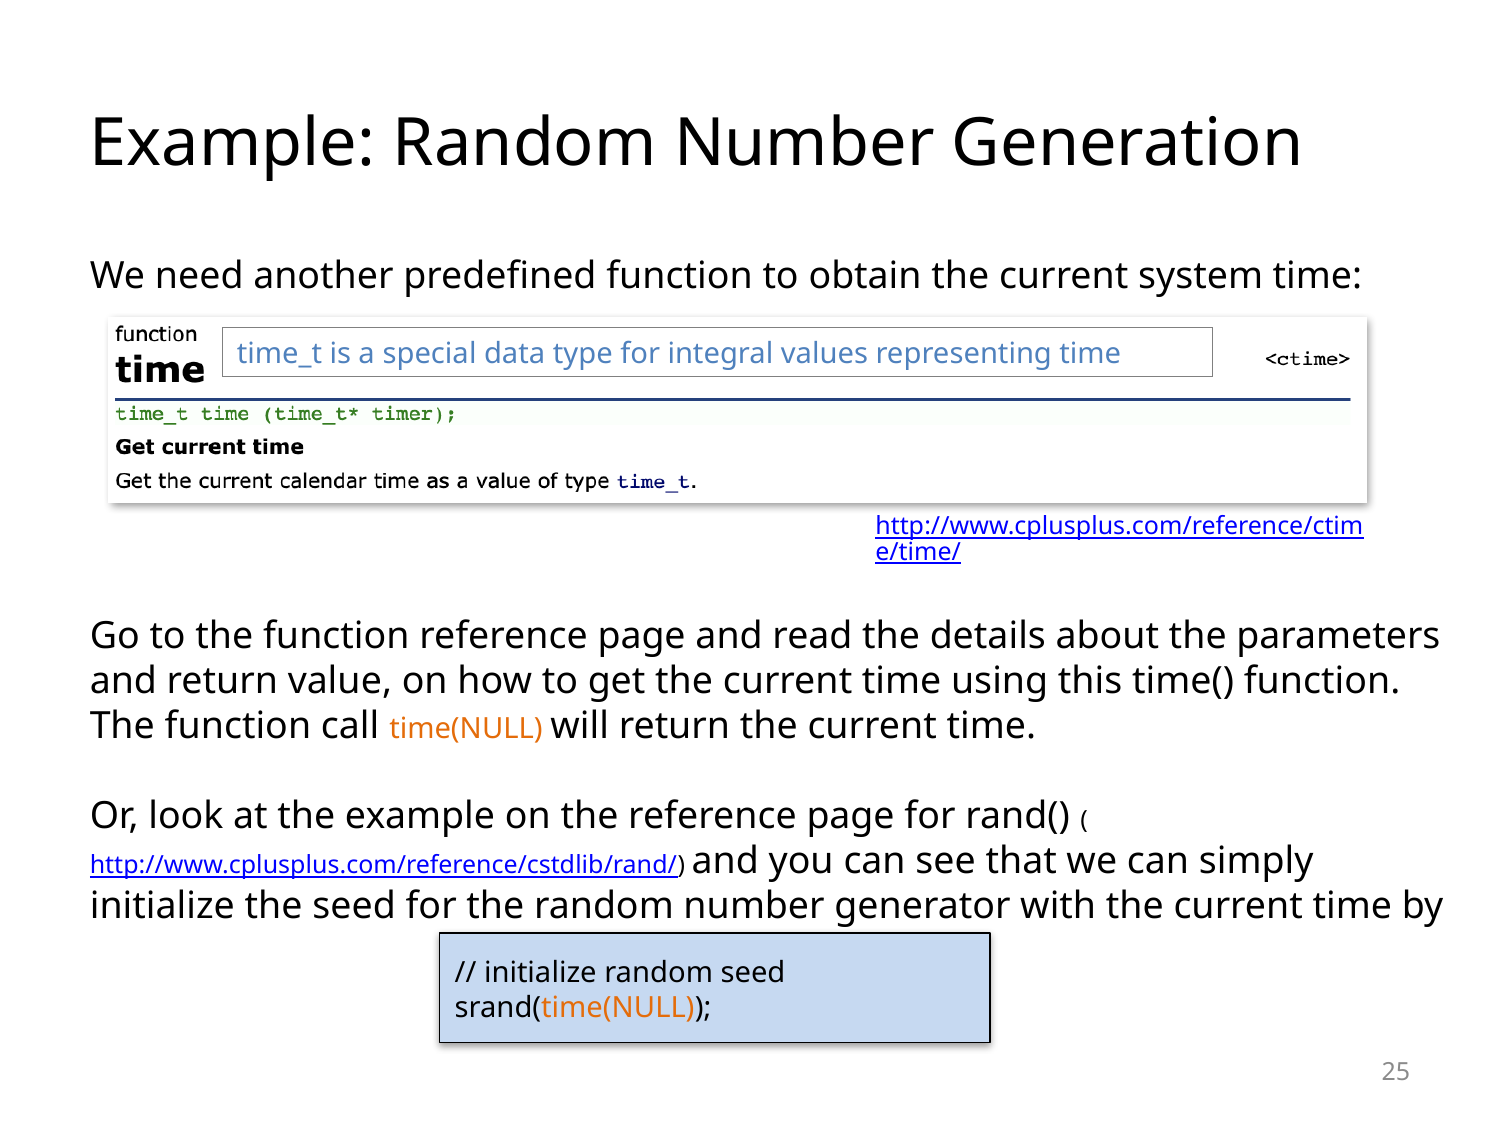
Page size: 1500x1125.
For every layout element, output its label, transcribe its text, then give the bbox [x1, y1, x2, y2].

text_box http://www.cplusplus.com/reference/ctime/time/ [860, 502, 1392, 548]
text_box We need another predefined function to obtain the current system time: Go to the function reference page and read the details about the parameters and return value, on how to get the current time using this time() function. The function call time(NULL) will return the current time. Or, look at the example on the reference page for rand() (http://www.cplusplus.com/reference/cstdlib/rand/) and you can see that we can simply initialize the seed for the random number generator with the current time by [74, 243, 1478, 1125]
text_box // initialize random seed srand(time(NULL)); [439, 932, 991, 1043]
text_box Example: Random Number Generation [75, 45, 1425, 233]
picture [108, 317, 1368, 503]
text_box <number> [1074, 1042, 1425, 1103]
